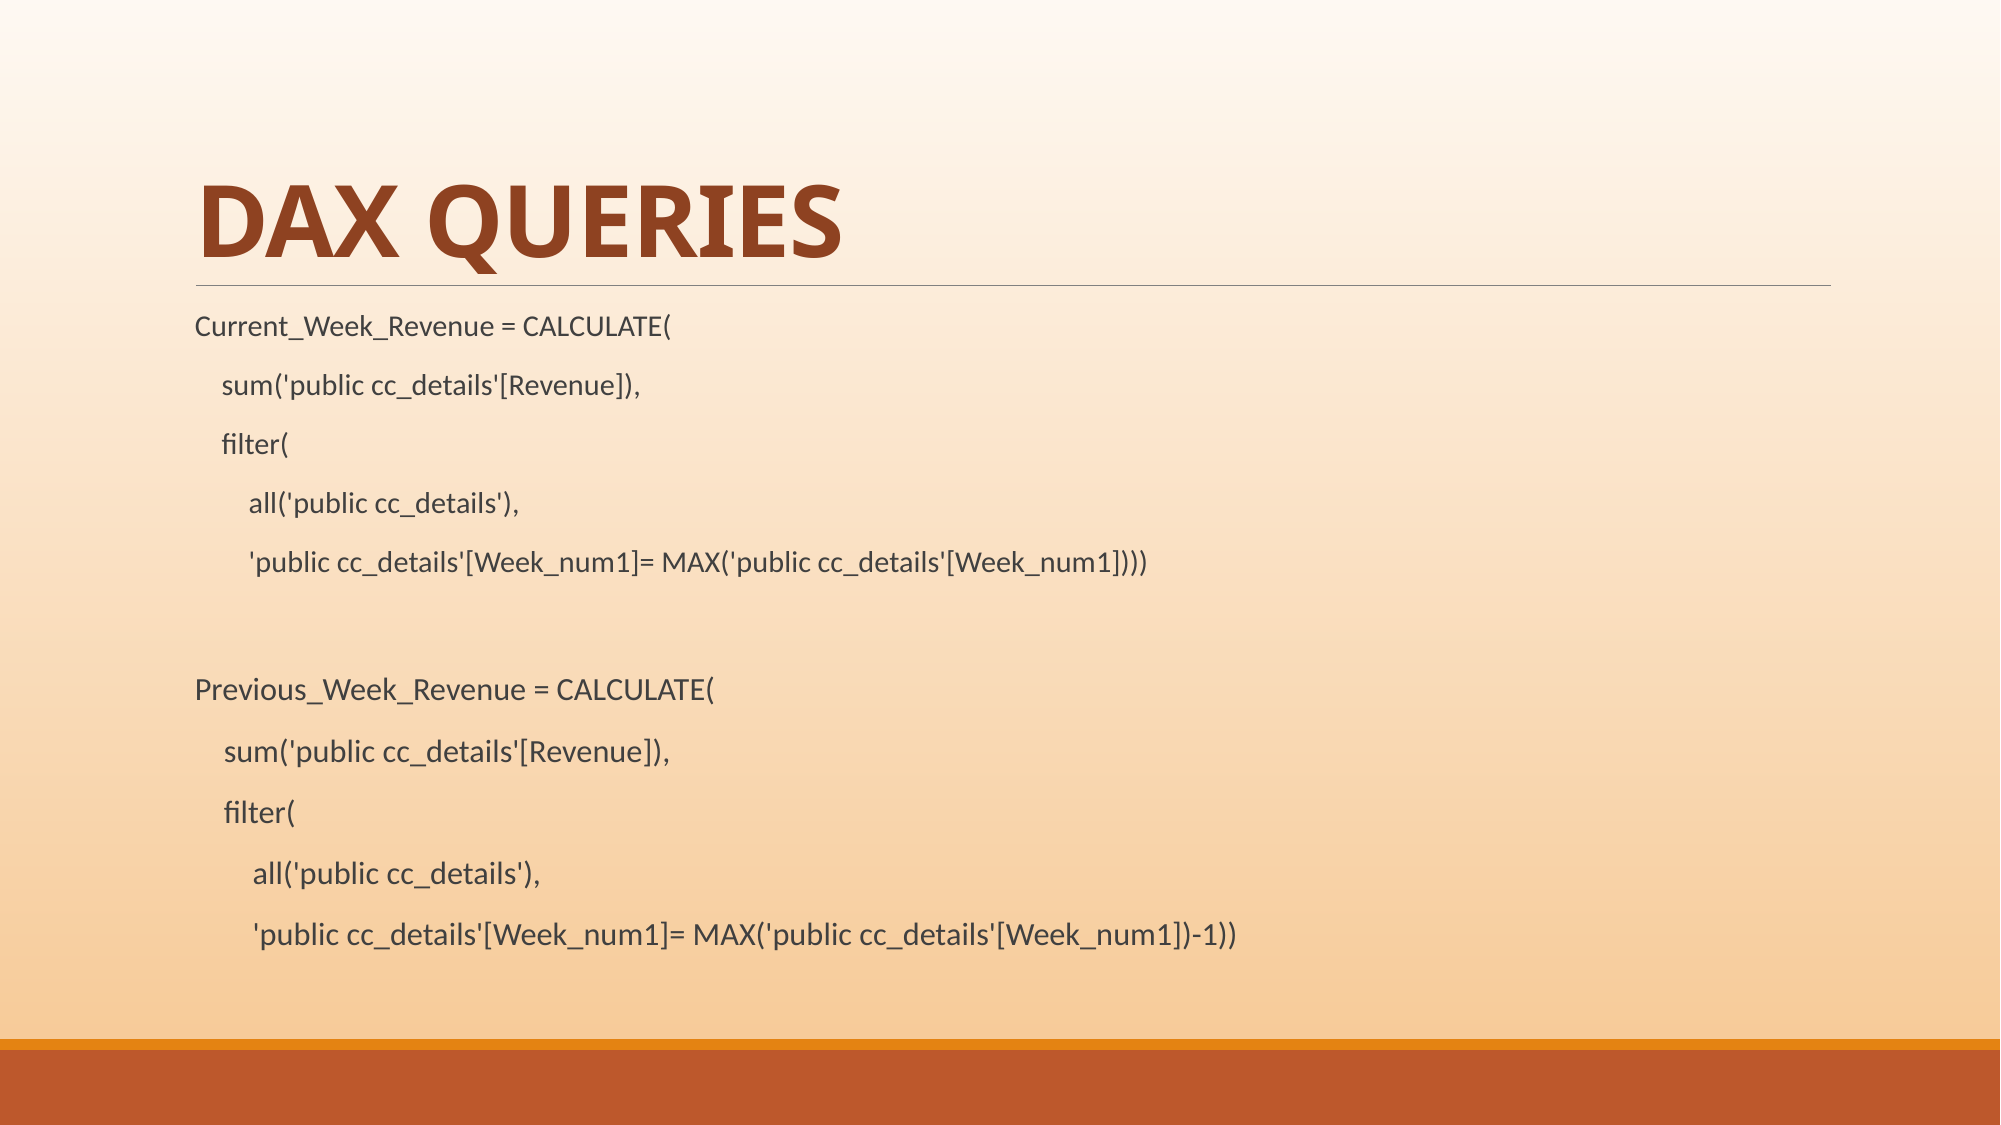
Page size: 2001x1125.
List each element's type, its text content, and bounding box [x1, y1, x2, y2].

list Current_Week_Revenue = CALCULATE( sum('public cc_details'[Revenue]), filter( all('public cc_details'), 'public cc_details'[Week_num1]= MAX('public cc_details'[Week_num1]))) Previous_Week_Revenue = CALCULATE( sum('public cc_details'[Revenue]), filter( all('public cc_details'), 'public cc_details'[Week_num1]= MAX('public cc_details'[Week_num1])-1)) [180, 302, 1849, 963]
title DAX QUERIES [180, 47, 1830, 285]
